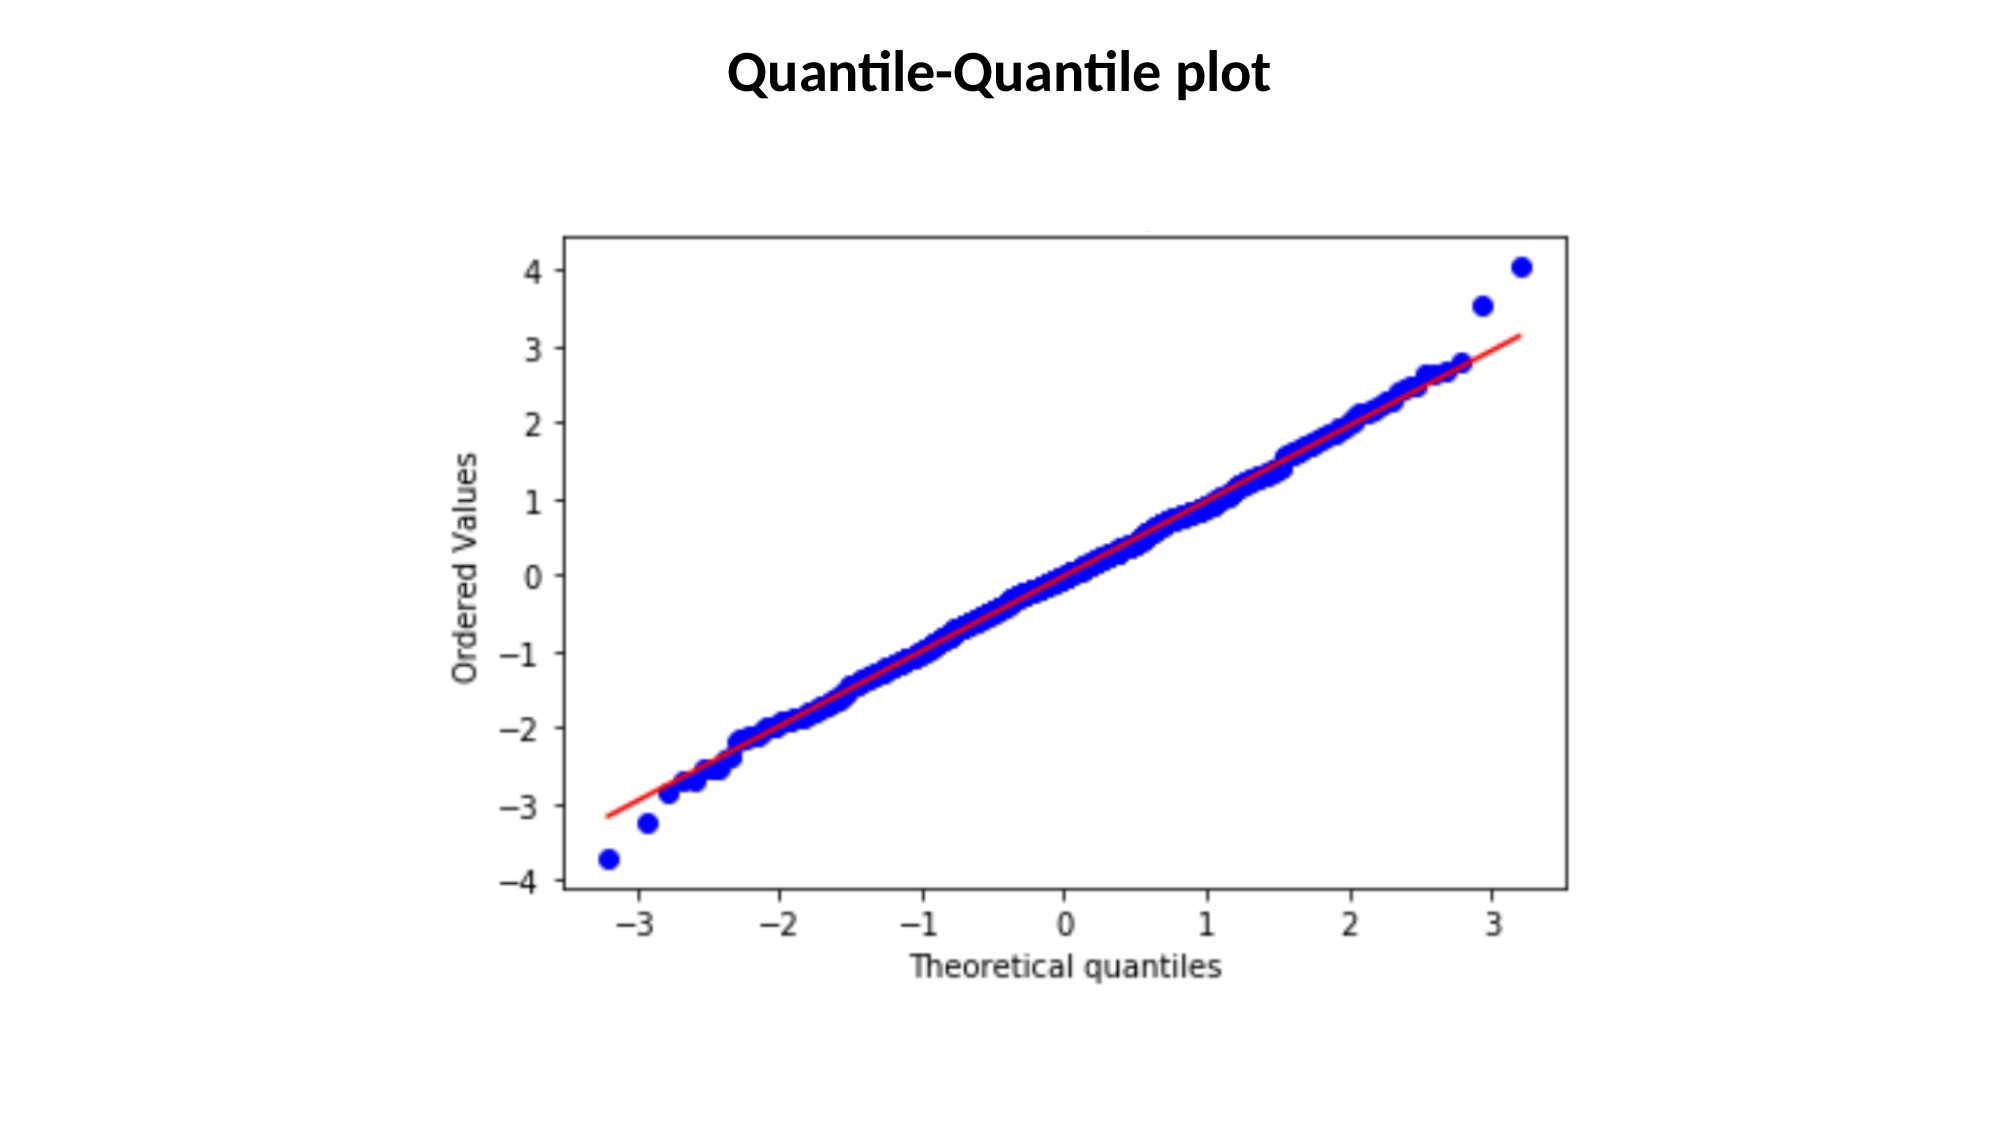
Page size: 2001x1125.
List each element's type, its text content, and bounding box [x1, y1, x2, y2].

text_box Quantile-Quantile plot [712, 26, 1288, 111]
picture [420, 230, 1580, 1002]
